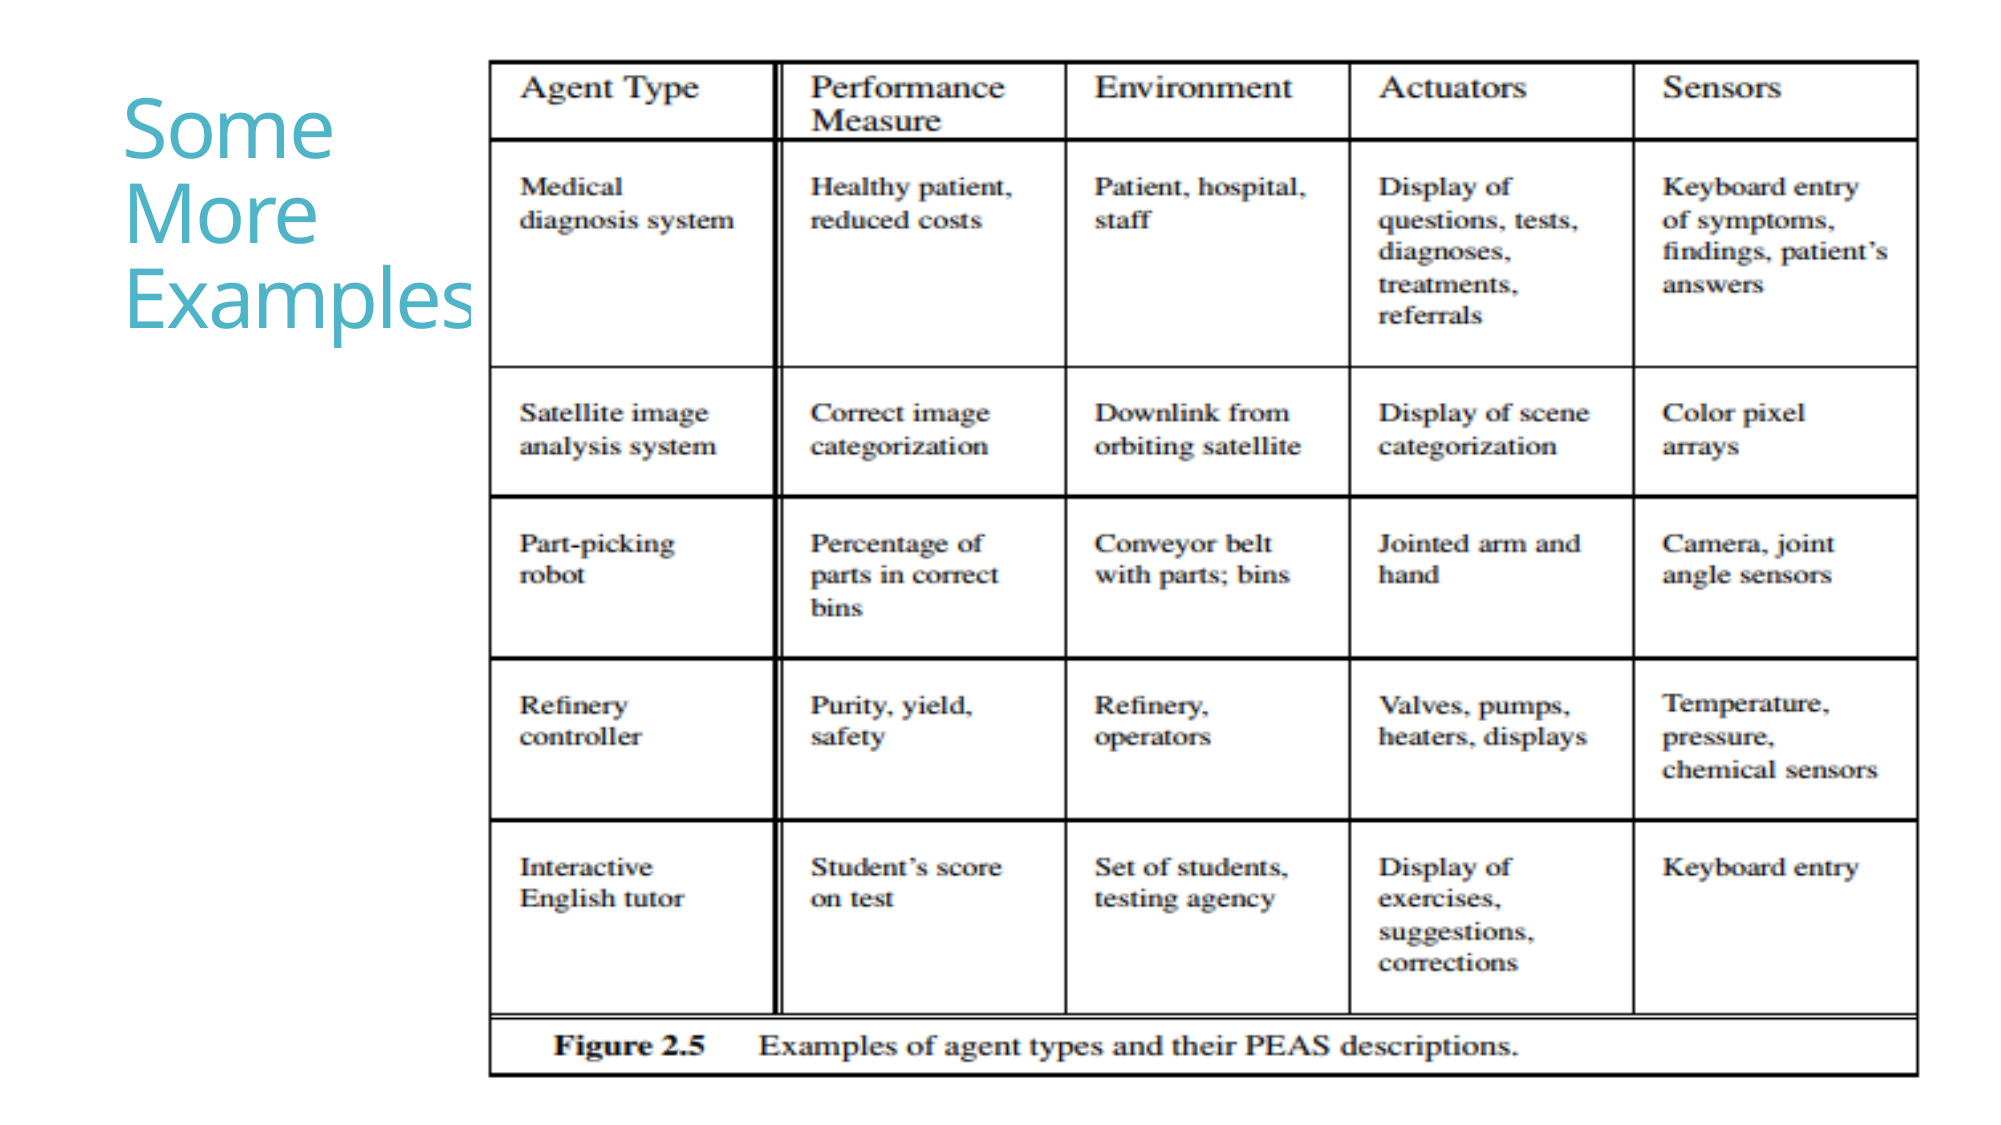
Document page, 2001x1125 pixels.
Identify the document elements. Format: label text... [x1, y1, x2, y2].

picture [471, 34, 1941, 1089]
title Some More Examples [107, 81, 471, 354]
